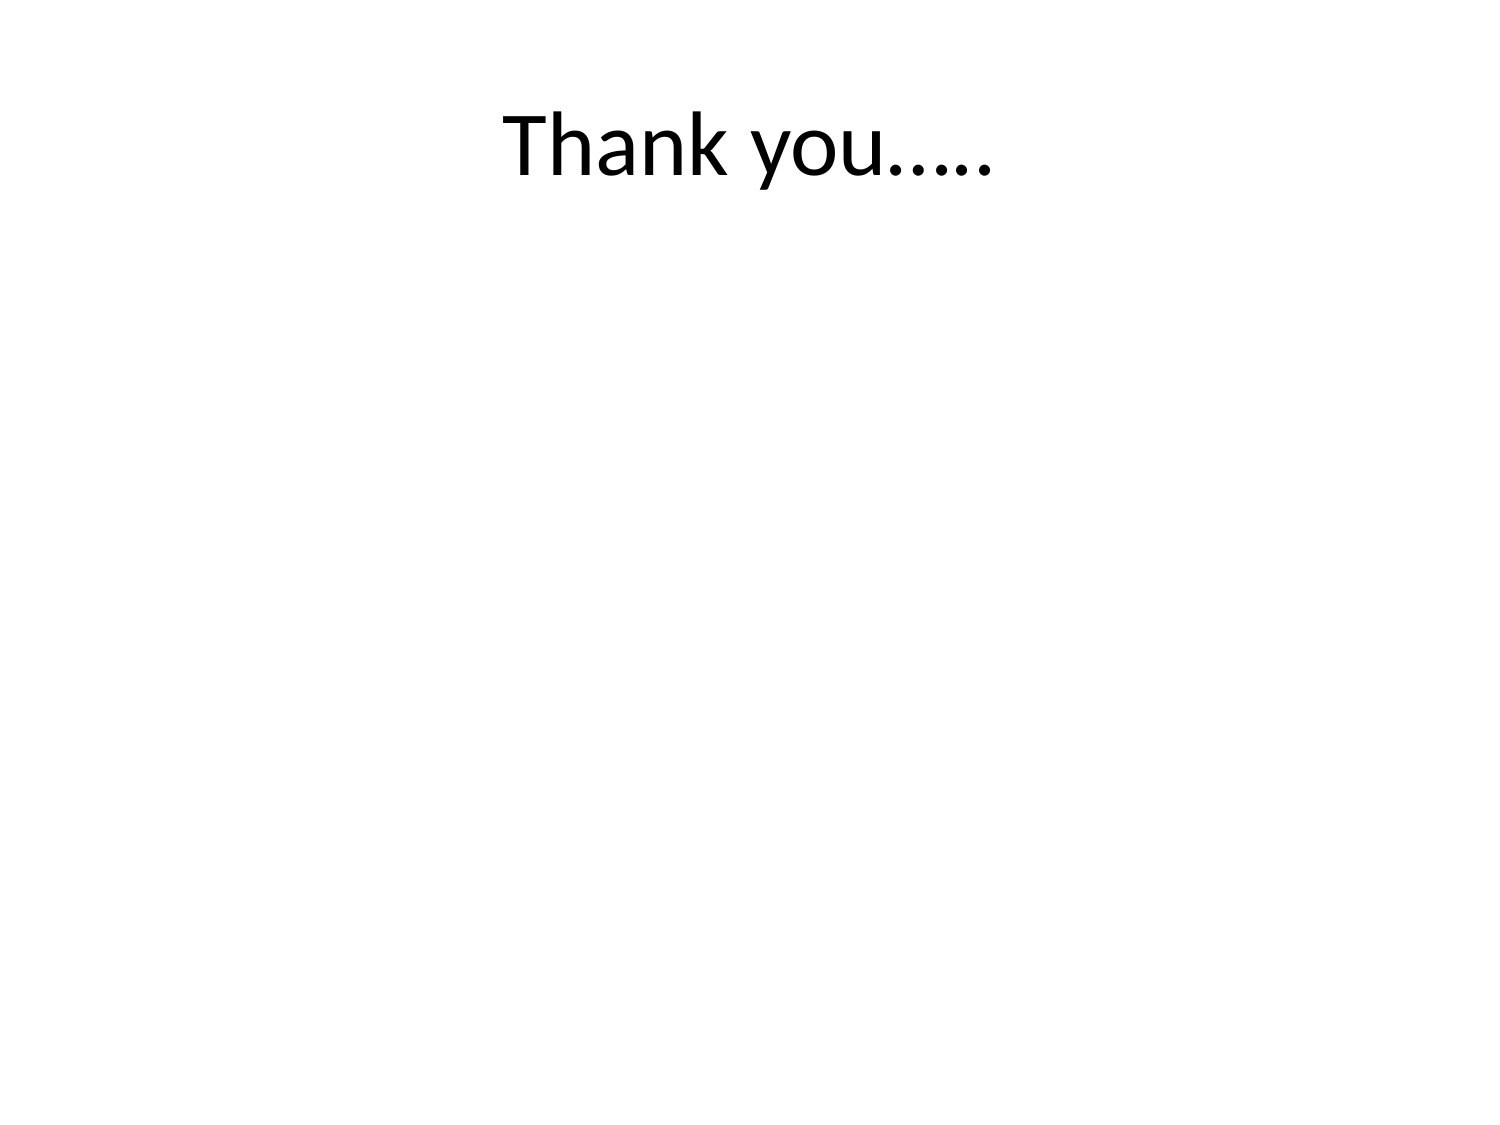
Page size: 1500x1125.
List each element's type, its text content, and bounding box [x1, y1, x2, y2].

title Thank you….. [75, 45, 1425, 233]
